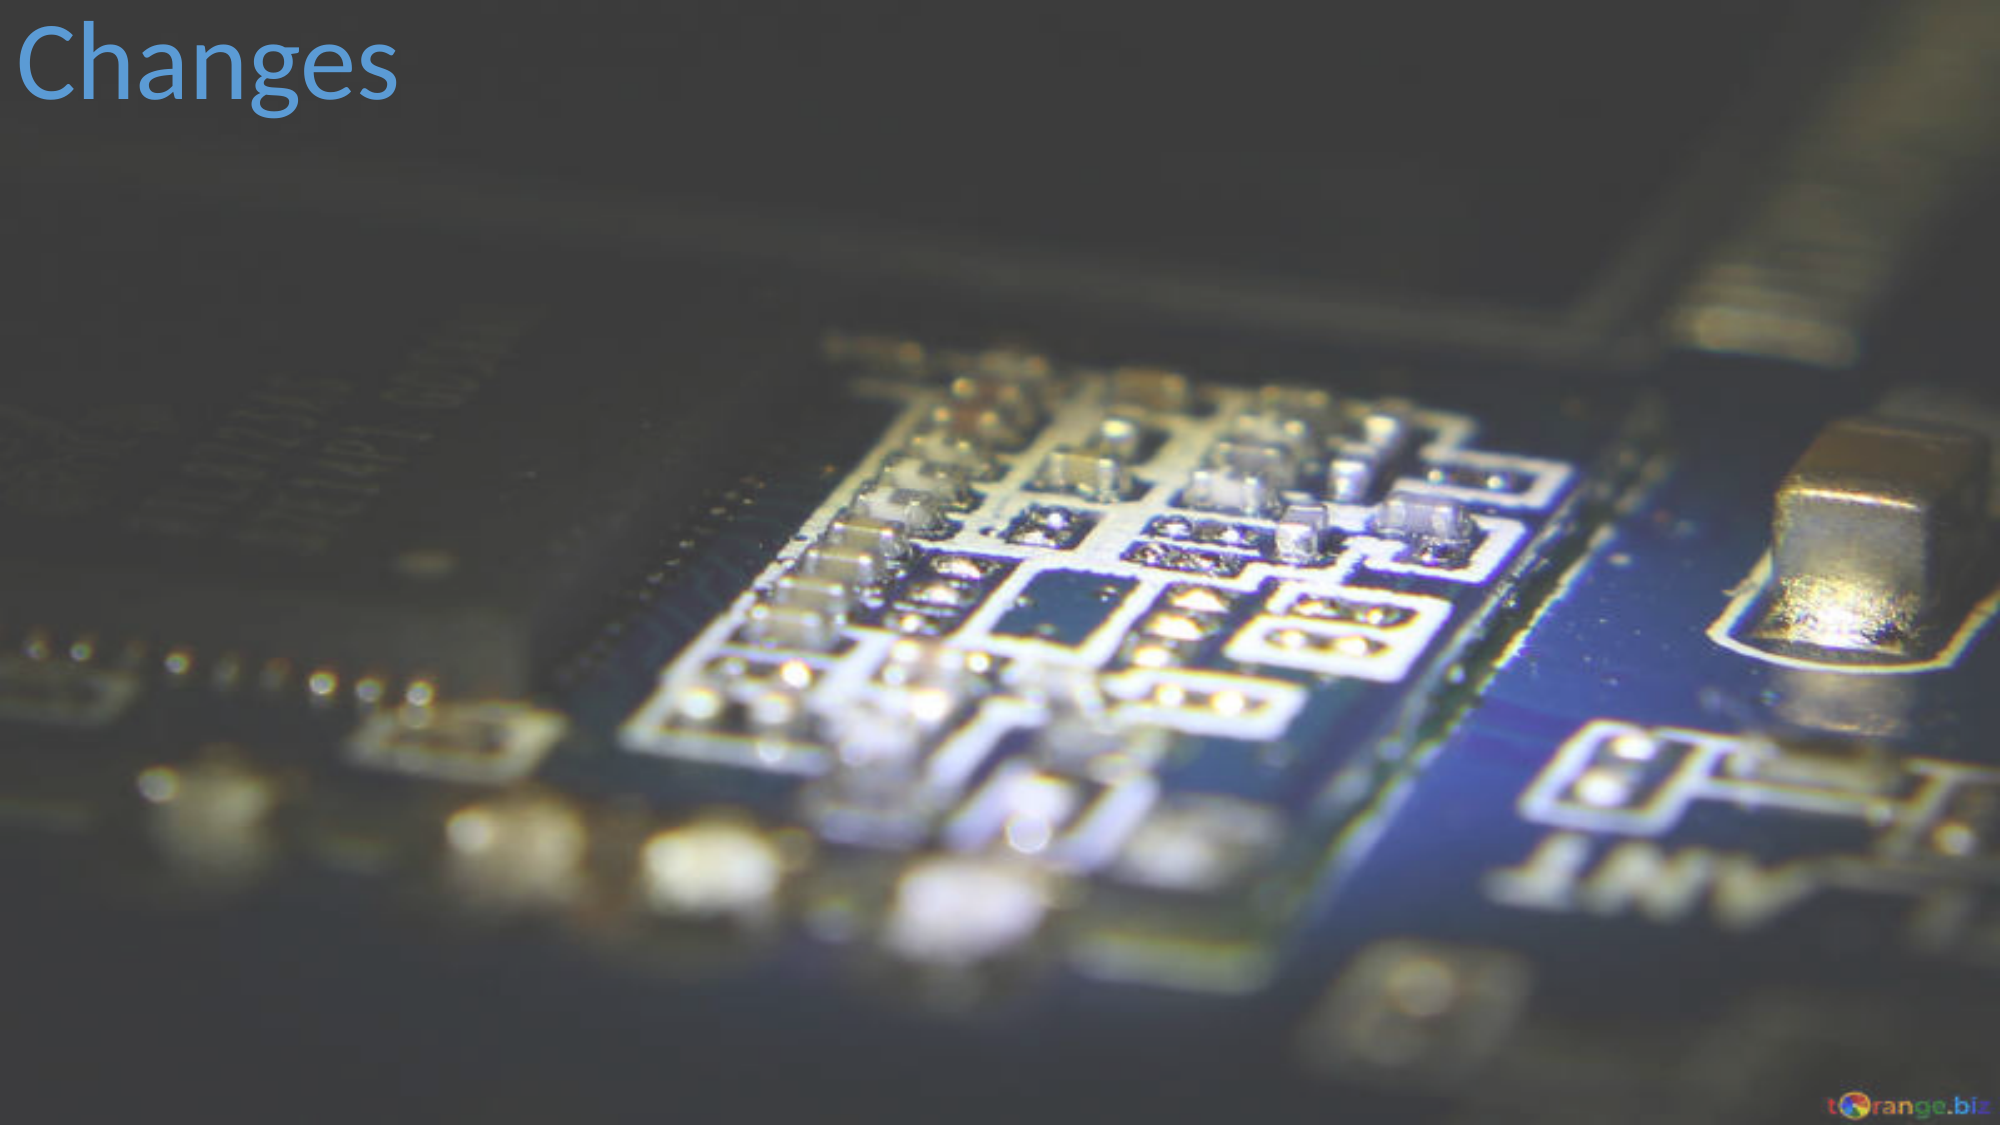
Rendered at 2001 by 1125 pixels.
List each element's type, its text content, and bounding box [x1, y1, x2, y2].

text_box Changes [2, 0, 416, 130]
